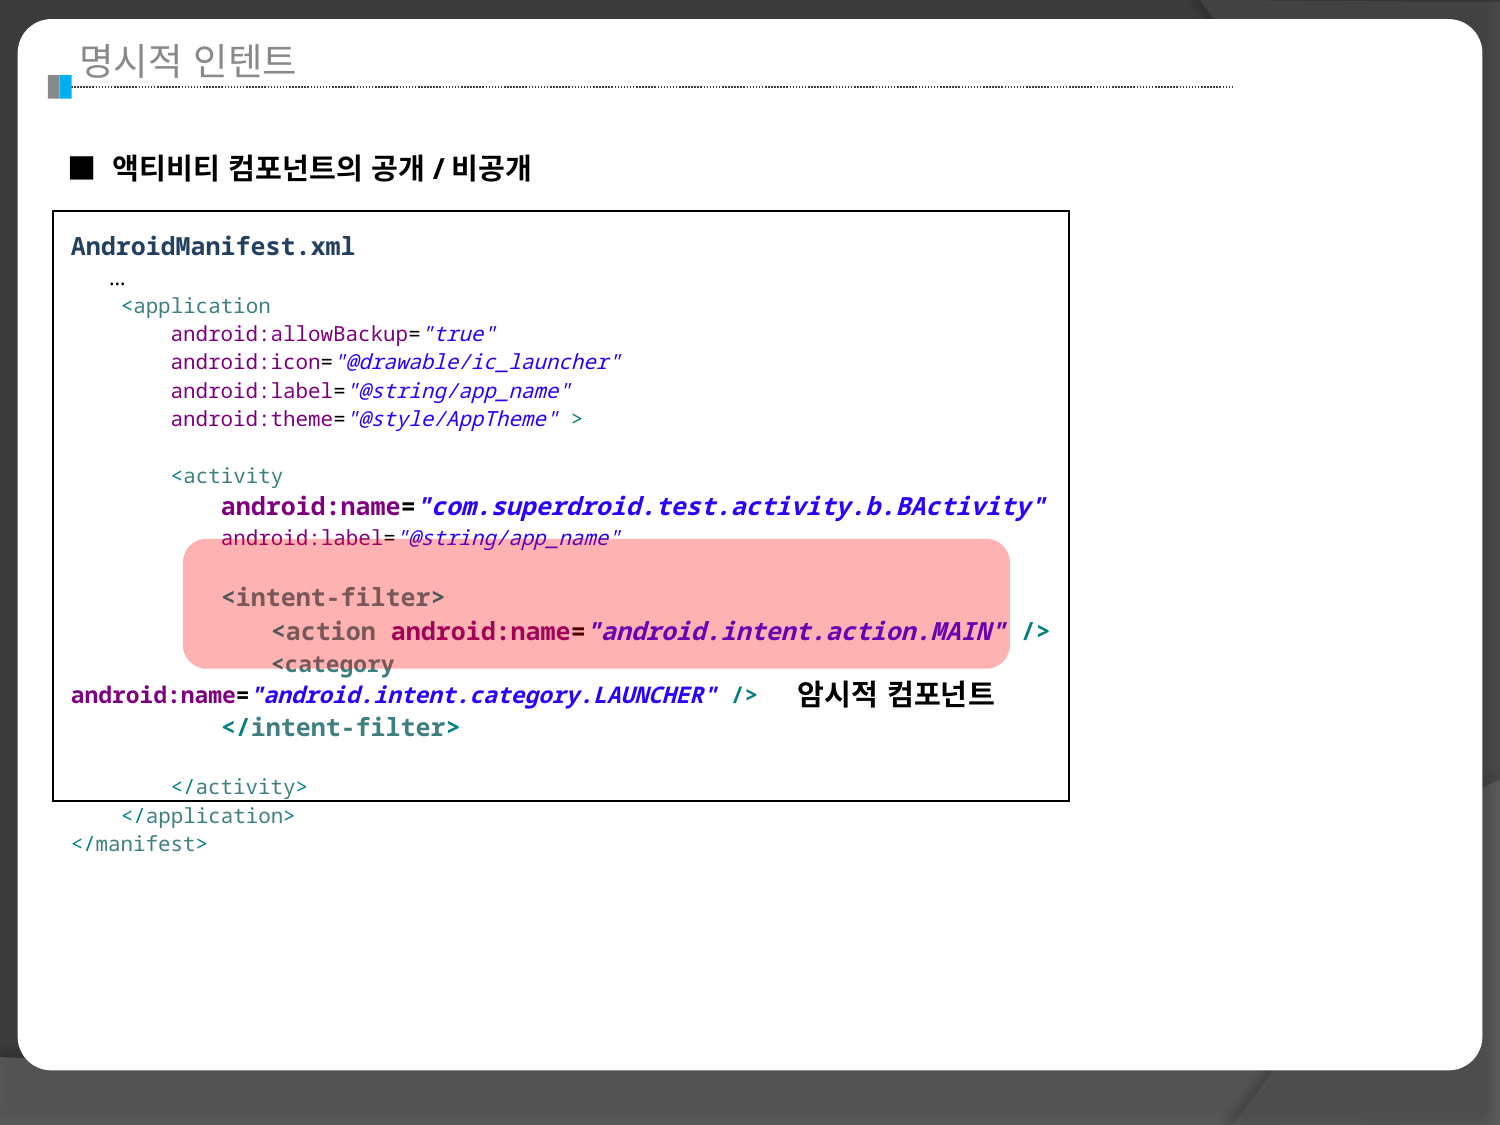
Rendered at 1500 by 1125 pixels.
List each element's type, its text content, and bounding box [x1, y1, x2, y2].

text_box 명시적 인텐트 [64, 30, 1235, 65]
table_header AndroidManifest.xml … <application android:allowBackup="true" android:icon="@drawable/ic_launcher" android:label="@string/app_name" android:theme="@style/AppTheme" > <activity android:name="com.superdroid.test.activity.b.BActivity" android:label="@string/app_name" <intent-filter> <action android:name="android.intent.action.MAIN" /> <category android:name="android.intent.category.LAUNCHER" /> </intent-filter> </activity> </application> </manifest> [54, 245, 1068, 800]
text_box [47, 74, 1235, 99]
text_box ■ 액티비티 컴포넌트의 공개/비공개 [53, 125, 1459, 245]
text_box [182, 538, 1011, 720]
